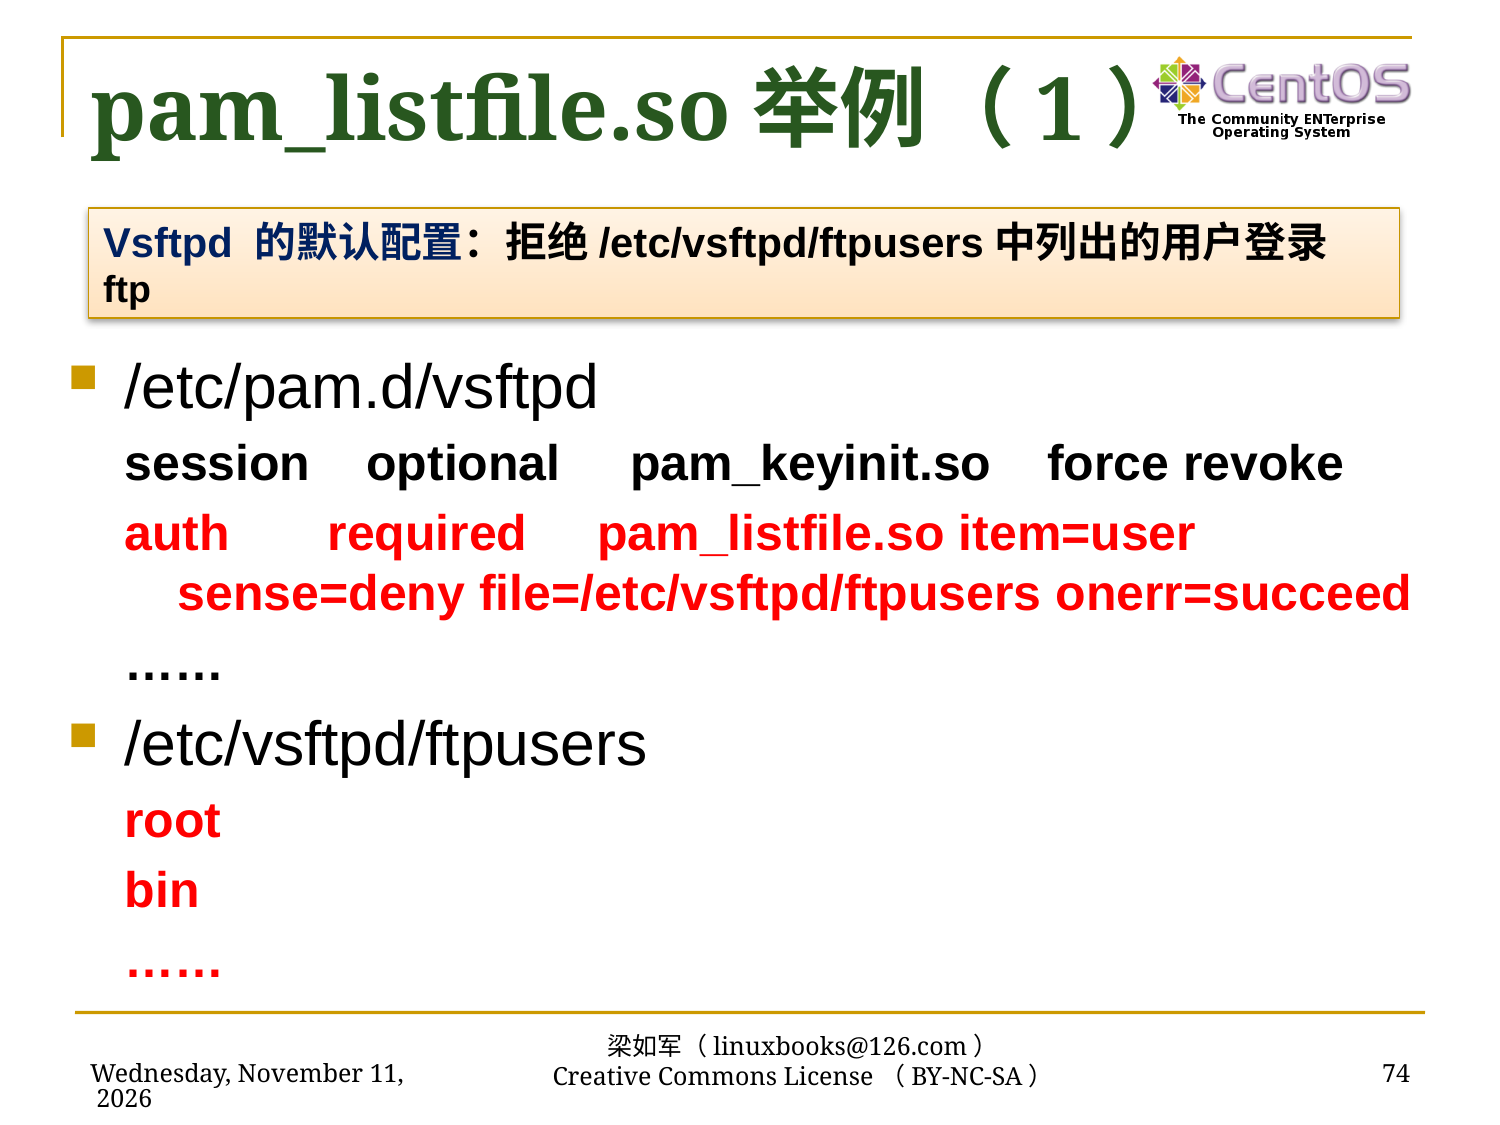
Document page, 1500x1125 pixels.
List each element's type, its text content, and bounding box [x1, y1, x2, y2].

title pam_listfile.so举例（1） [74, 45, 1426, 233]
text_box Vsftpd 的默认配置：拒绝/etc/vsftpd/ftpusers中列出的用户登录ftp [88, 207, 1400, 319]
footer 梁如军（linuxbooks@126.com） Creative Commons License（BY-NC-SA） [359, 1022, 1247, 1099]
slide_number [74, 1023, 426, 1100]
slide_number 74 [1074, 1023, 1426, 1100]
list /etc/pam.d/vsftpd session optional pam_keyinit.so force revoke auth required pam_listfile.so item=user sense=deny file=/etc/vsftpd/ftpusers onerr=succeed …… /etc/vsftpd/ftpusers root bin …… [52, 337, 1448, 1006]
